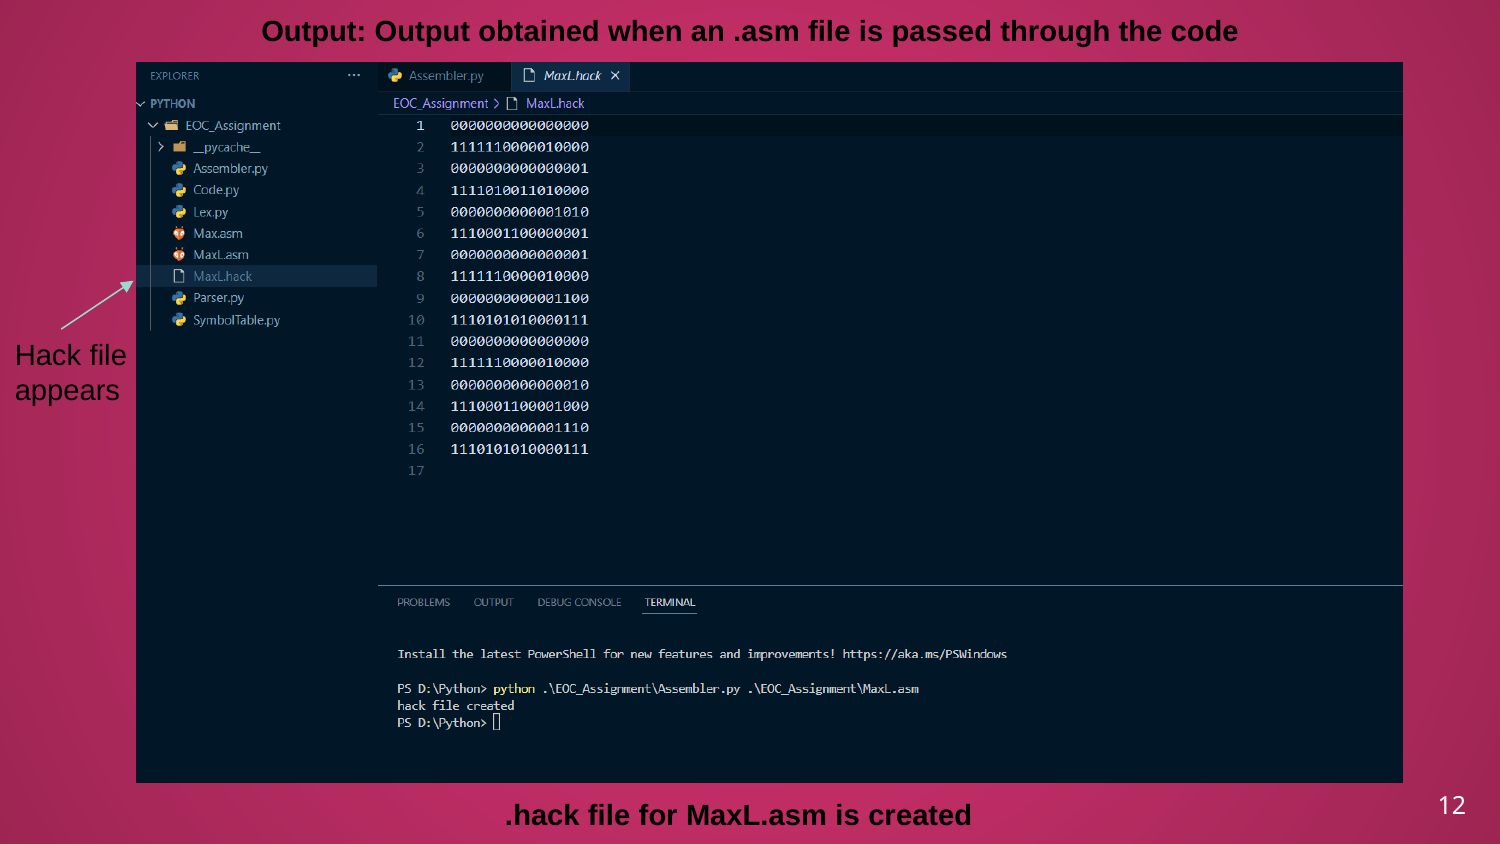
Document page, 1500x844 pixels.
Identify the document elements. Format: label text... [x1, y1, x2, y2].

text_box Hack file appears [0, 329, 130, 449]
text_box Output: Output obtained when an .asm file is passed through the code [0, 4, 1500, 55]
picture [135, 62, 1403, 784]
slide_number 12 [1391, 774, 1482, 832]
text_box .hack file for MaxL.asm is created [490, 792, 1010, 839]
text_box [60, 280, 134, 330]
